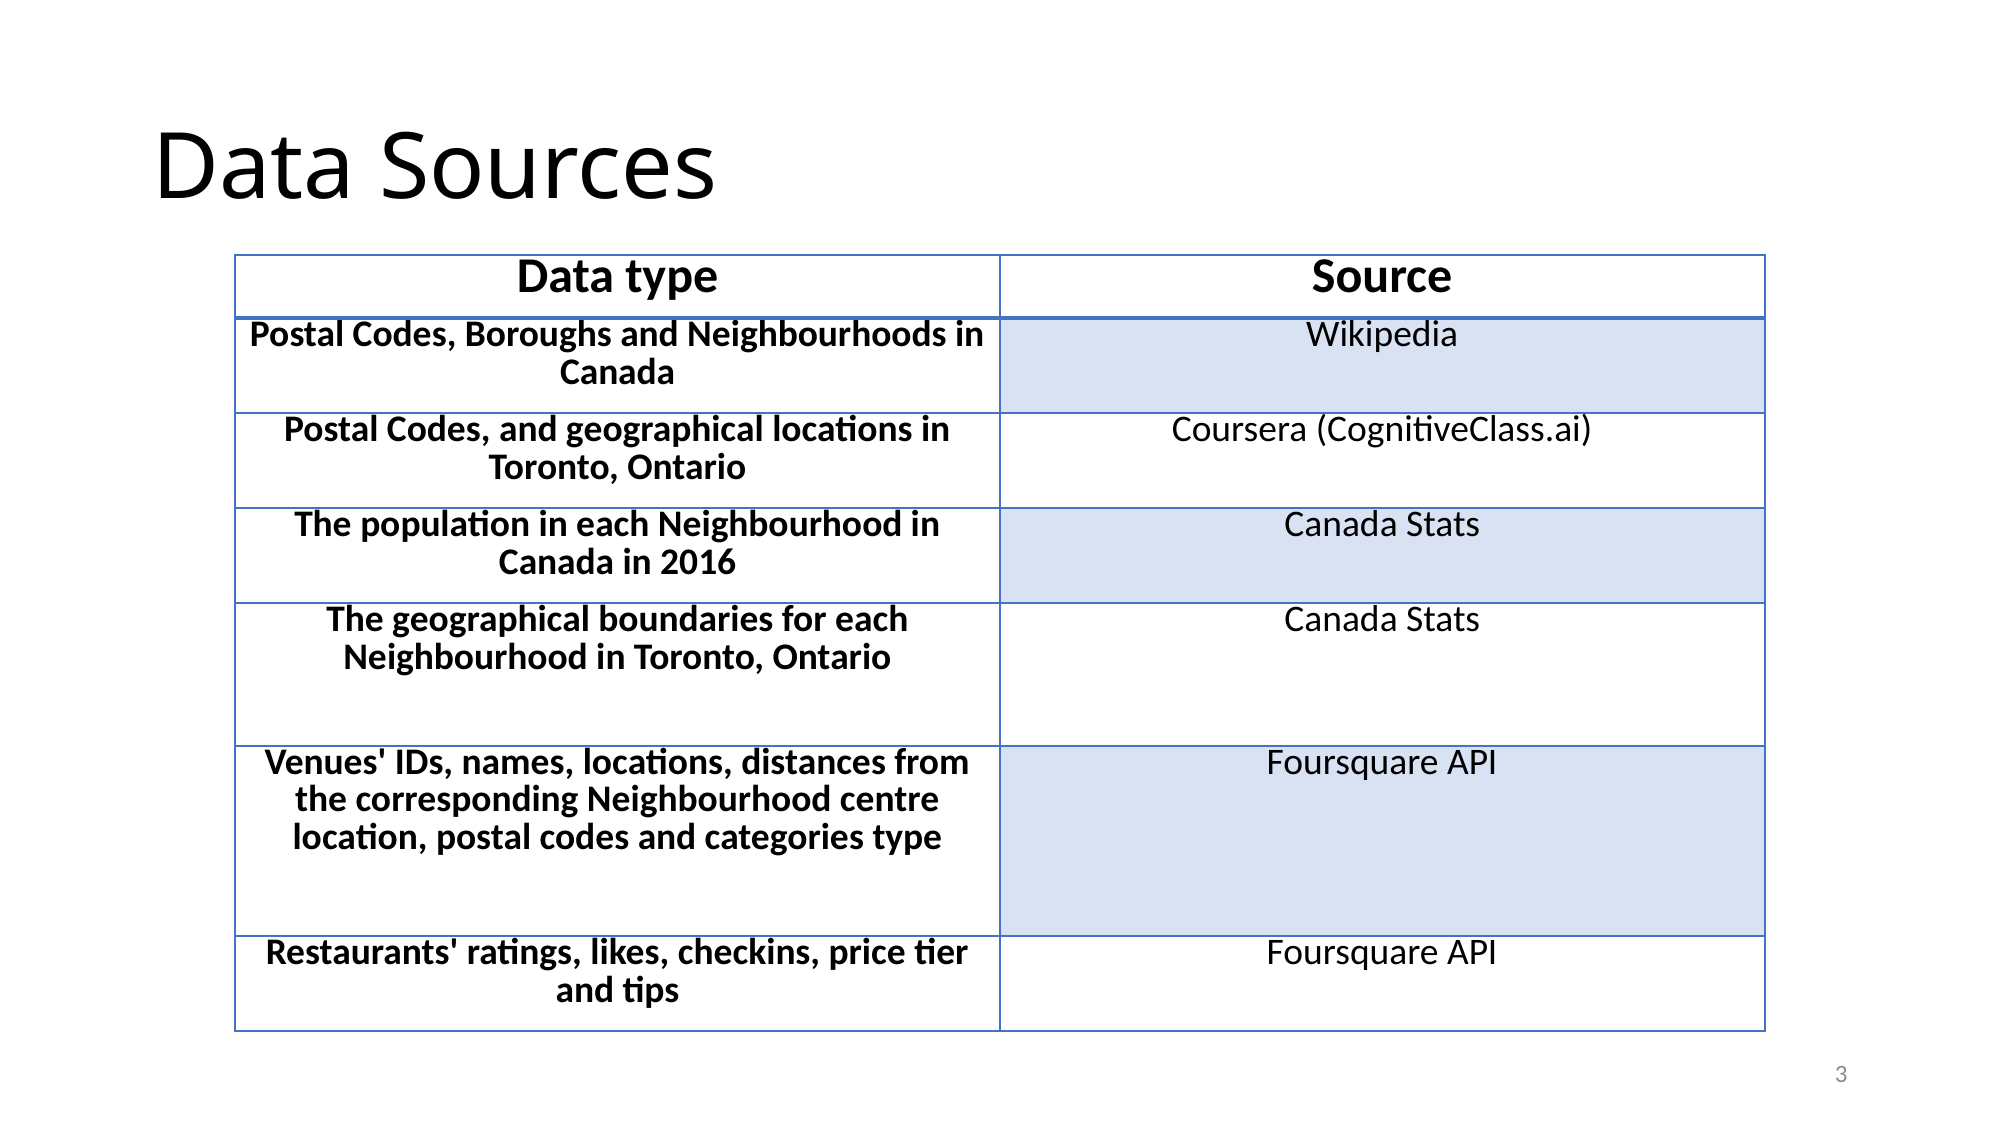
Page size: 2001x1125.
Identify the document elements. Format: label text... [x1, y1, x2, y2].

table_cell Canada Stats [1001, 509, 1764, 602]
table_cell The geographical boundaries for each Neighbourhood in Toronto, Ontario [236, 604, 999, 745]
table_cell The population in each Neighbourhood in Canada in 2016 [236, 509, 999, 602]
slide_number 3 [1412, 1042, 1863, 1103]
table_cell Wikipedia [1001, 320, 1764, 412]
table_cell Coursera (CognitiveClass.ai) [1001, 414, 1764, 507]
title Data Sources [137, 59, 1863, 278]
table_cell Foursquare API [1001, 937, 1764, 1030]
table_cell Restaurants' ratings, likes, checkins, price tier and tips [236, 937, 999, 1030]
table_cell Postal Codes, and geographical locations in Toronto, Ontario [236, 414, 999, 507]
table_cell Venues' IDs, names, locations, distances from the corresponding Neighbourhood centre location, postal codes and categories type [236, 747, 999, 935]
table_cell Canada Stats [1001, 604, 1764, 745]
table_header Data type [236, 256, 999, 316]
table_cell Postal Codes, Boroughs and Neighbourhoods in Canada [236, 320, 999, 412]
table_header Source [1001, 256, 1764, 316]
table_cell Foursquare API [1001, 747, 1764, 935]
